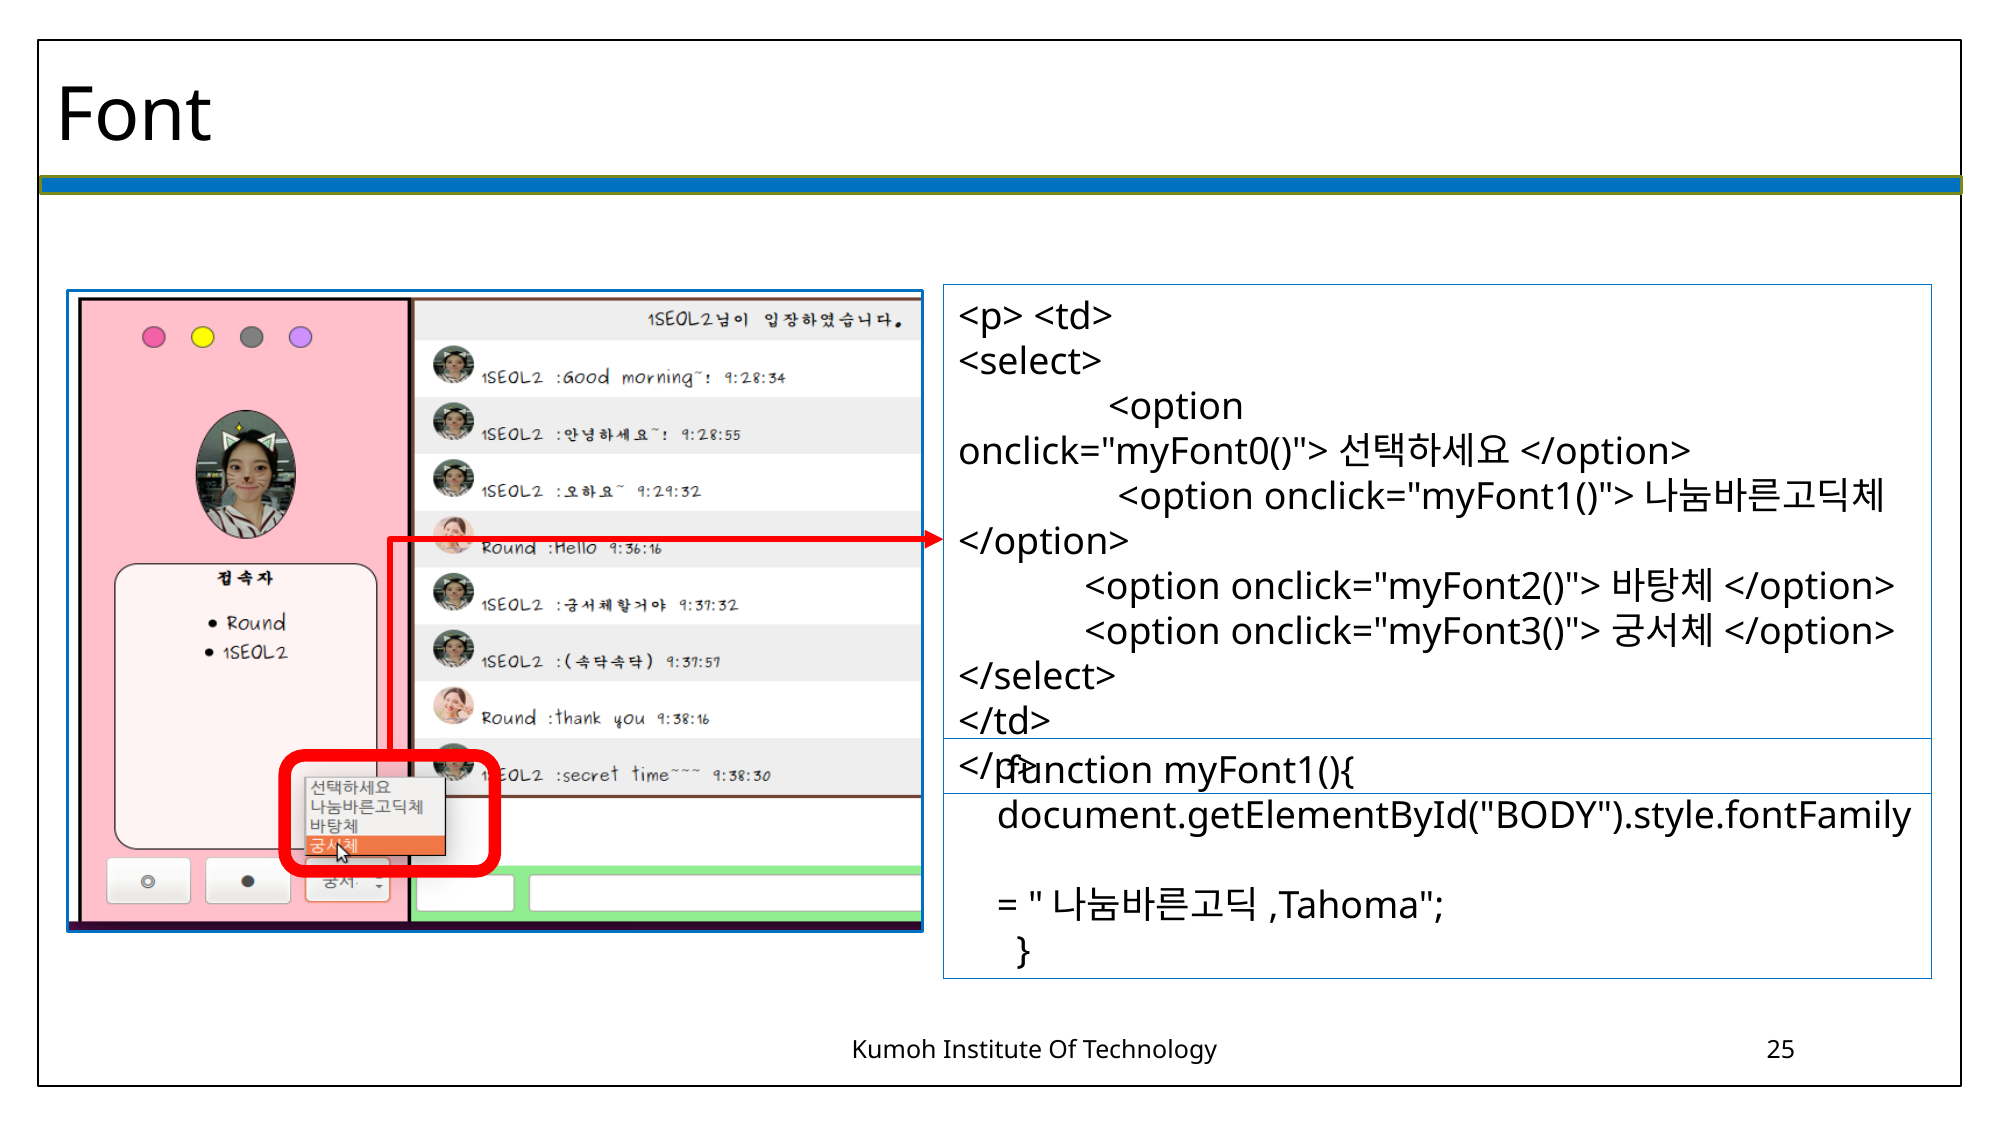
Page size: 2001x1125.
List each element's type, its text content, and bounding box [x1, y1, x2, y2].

text_box [1766, 175, 1963, 195]
text_box function myFont1(){ document.getElementById("BODY").style.fontFamily = "나눔바른고딕,Tahoma"; } [943, 738, 1932, 979]
slide_number 25 [1530, 1020, 1811, 1081]
text_box Font [40, 68, 1766, 286]
picture [69, 291, 921, 931]
footer Kumoh Institute Of Technology [647, 1020, 1422, 1081]
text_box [536, 348, 797, 903]
text_box <p> <td> <select> <option onclick="myFont0()">선택하세요</option> <option onclick="myFont1()">나눔바른고딕체</option> <option onclick="myFont2()">바탕체</option> <option onclick="myFont3()">궁서체</option> </select> </td> </p> [943, 284, 1932, 738]
